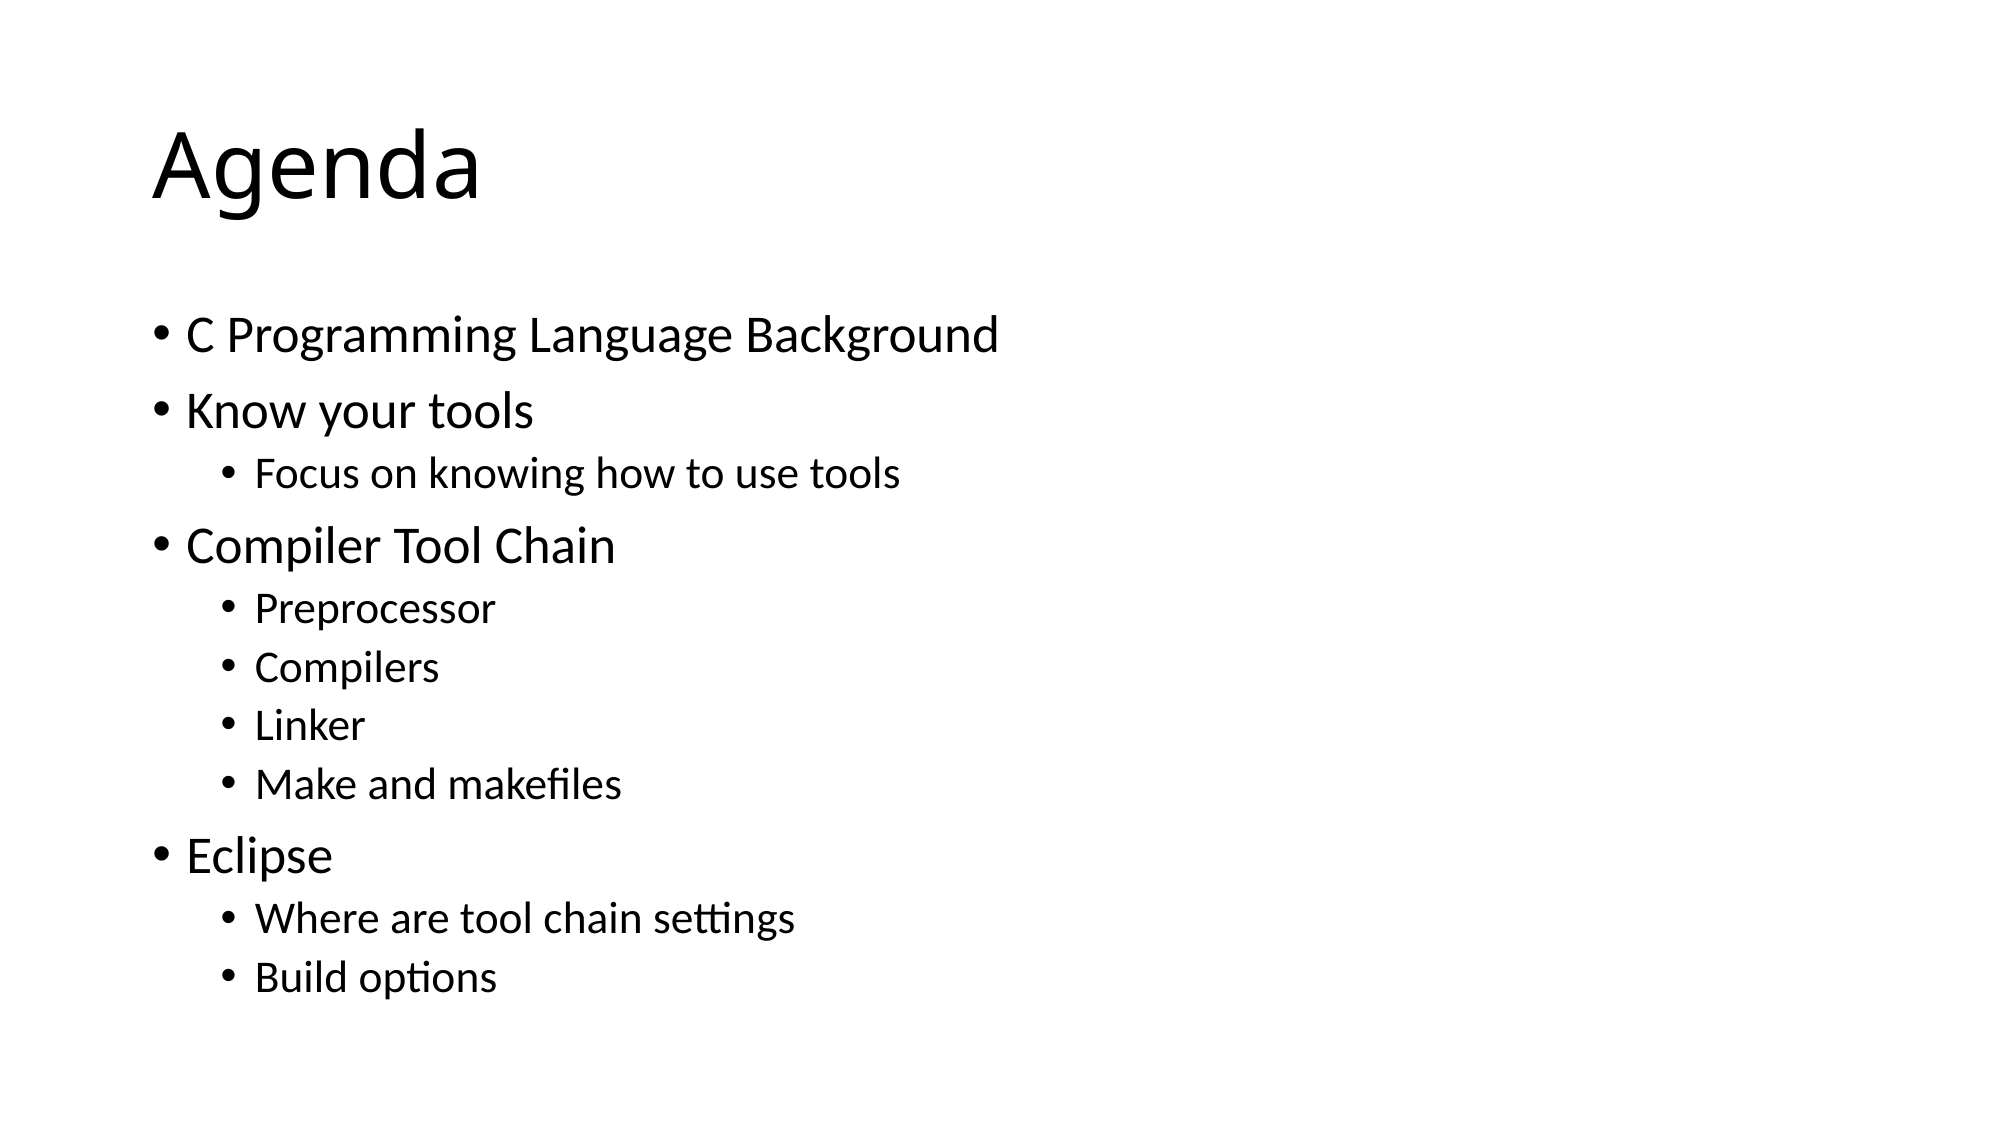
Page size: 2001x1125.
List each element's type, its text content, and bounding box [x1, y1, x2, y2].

title Agenda [137, 59, 1863, 278]
list C Programming Language Background Know your tools Focus on knowing how to use tools Compiler Tool Chain Preprocessor Compilers Linker Make and makefiles Eclipse Where are tool chain settings Build options [137, 299, 1863, 1014]
